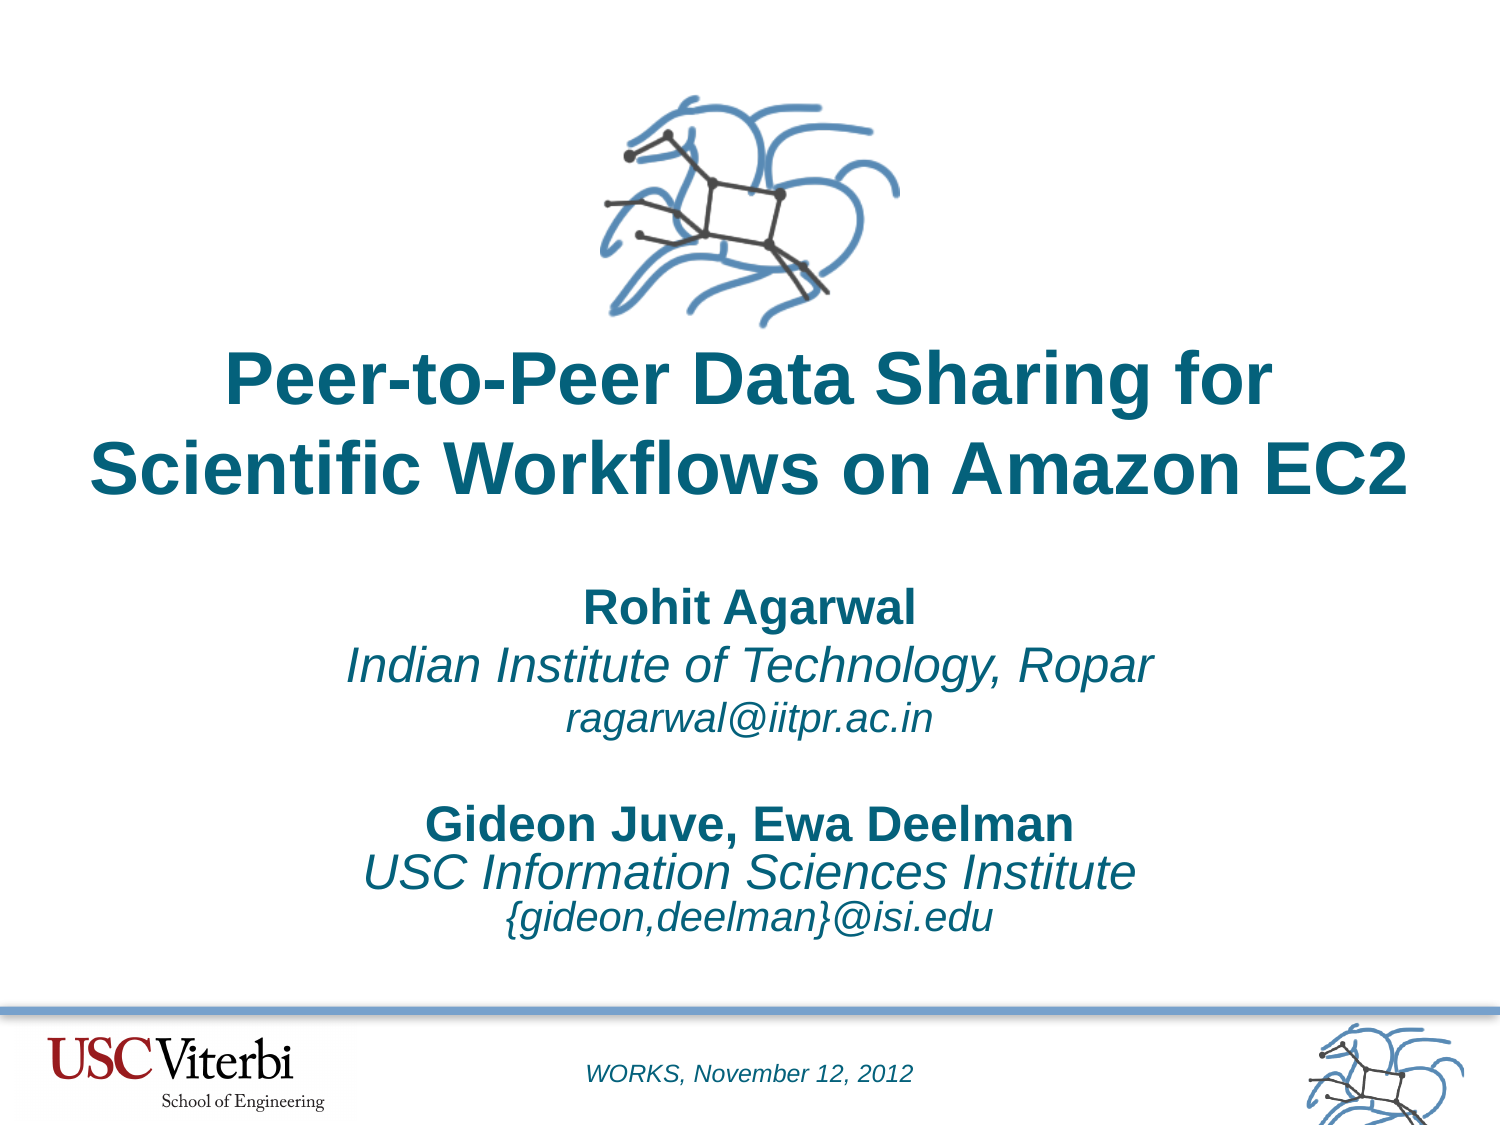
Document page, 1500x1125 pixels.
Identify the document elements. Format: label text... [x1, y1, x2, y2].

picture [1306, 1022, 1465, 1125]
subtitle Gideon Juve, Ewa Deelman USC Information Sciences Institute {gideon,deelman}@isi.edu [225, 795, 1275, 984]
text_box Rohit Agarwal Indian Institute of Technology, Ropar ragarwal@iitpr.ac.in [224, 579, 1275, 757]
footer WORKS, November 12, 2012 [512, 1042, 988, 1103]
picture [14, 1021, 357, 1121]
picture [600, 94, 900, 321]
title Peer-to-Peer Data Sharing for Scientific Workflows on Amazon EC2 [56, 321, 1444, 563]
